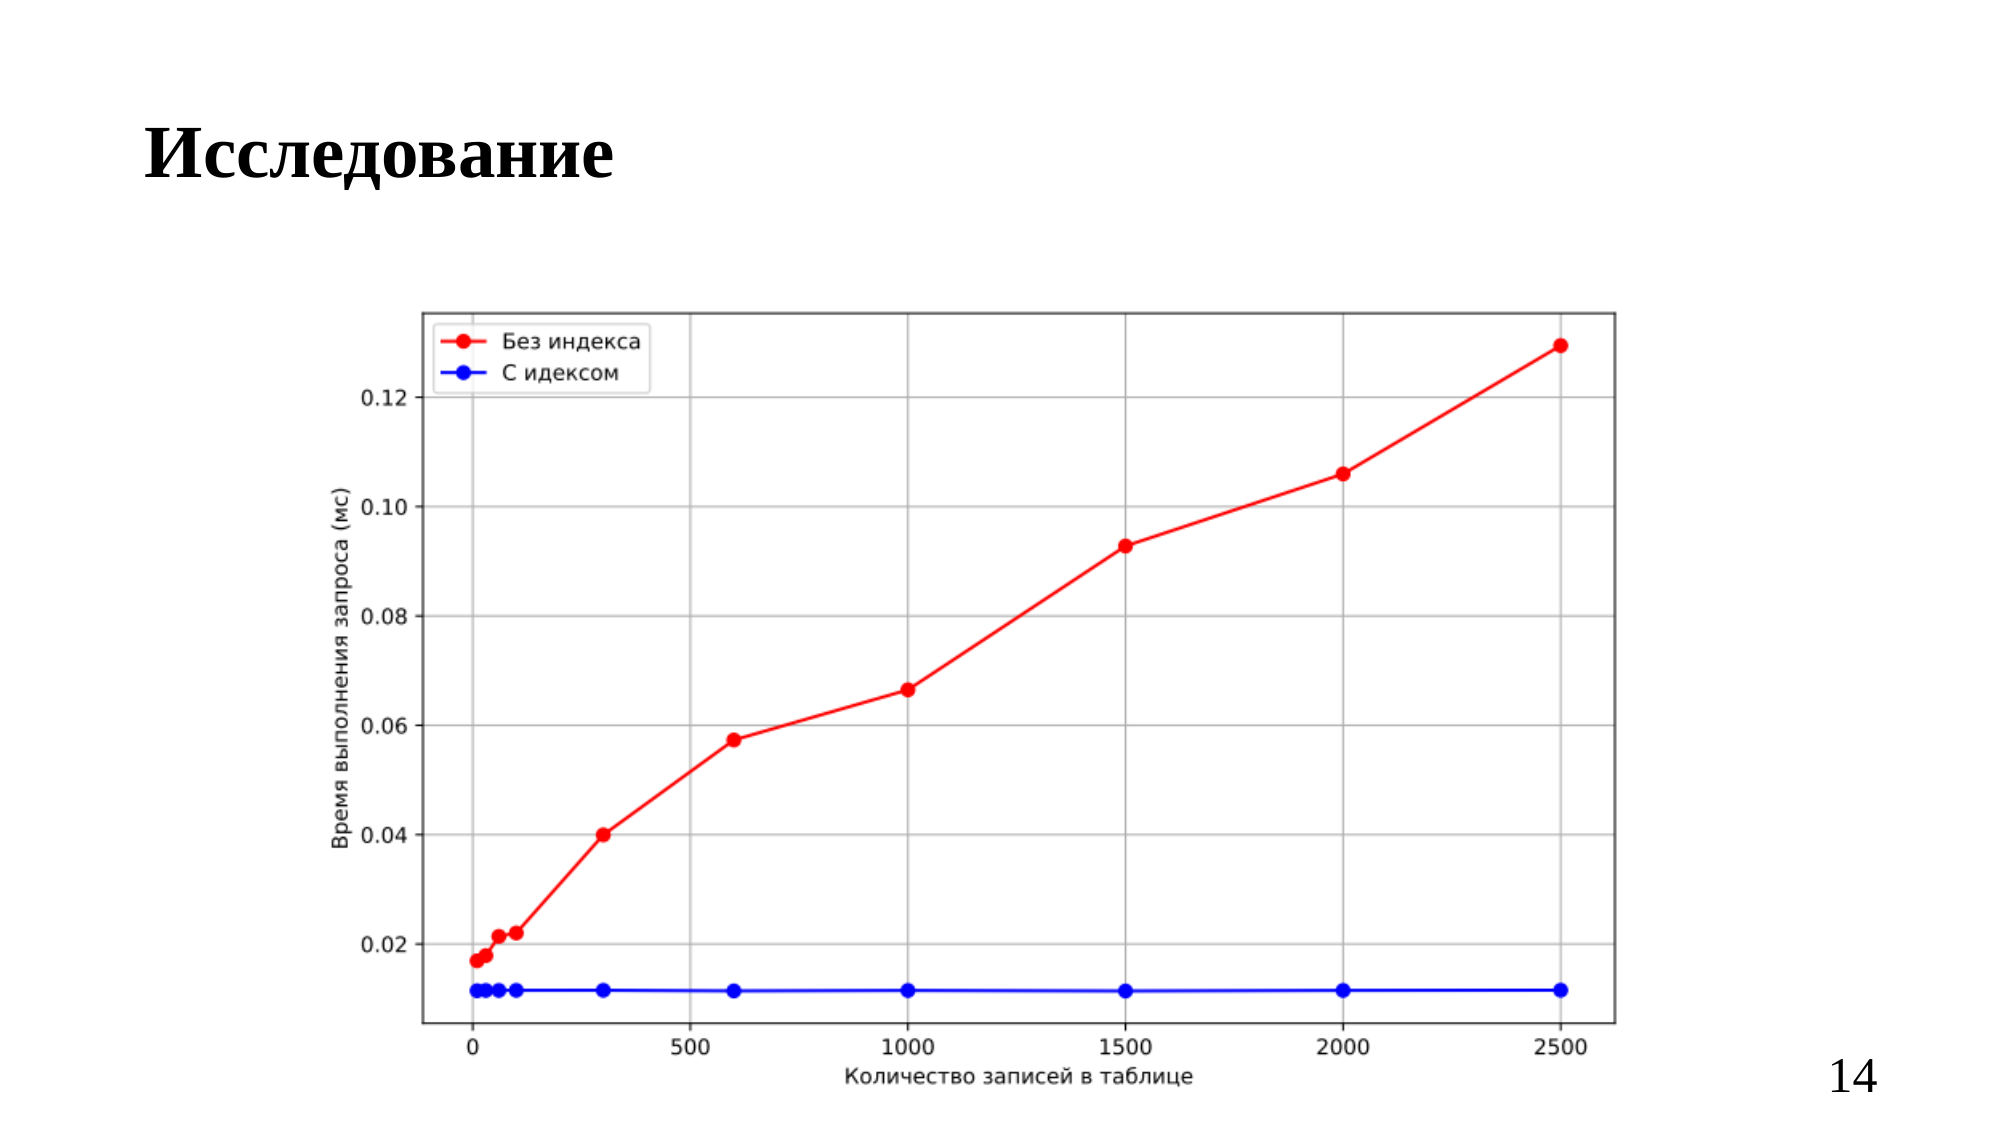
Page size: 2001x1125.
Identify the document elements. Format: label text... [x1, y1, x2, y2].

picture [231, 202, 1769, 1125]
slide_number <номер> [1819, 1051, 1887, 1094]
title Исследование [137, 92, 1863, 216]
